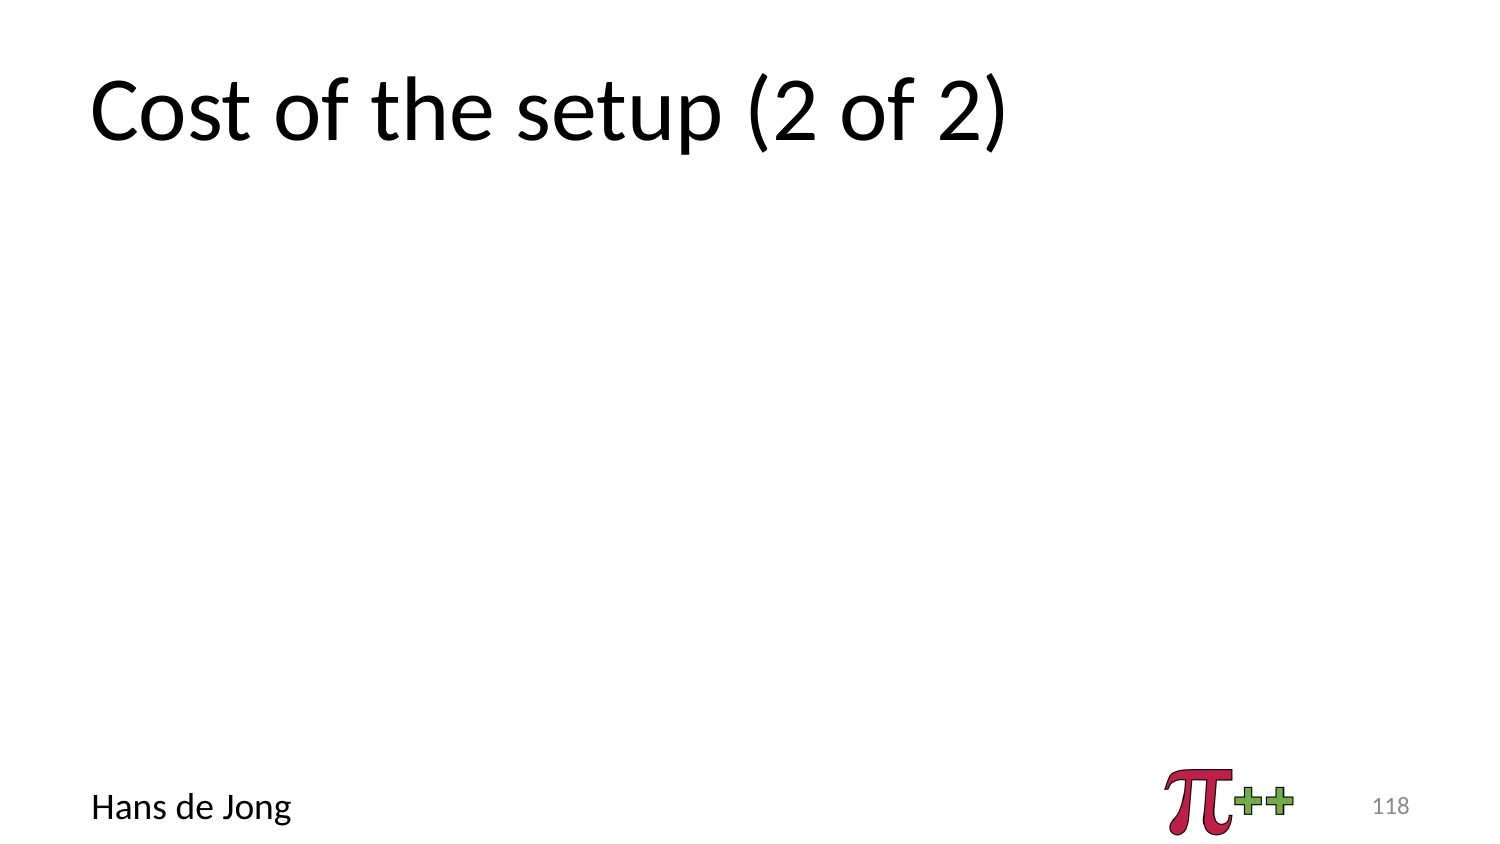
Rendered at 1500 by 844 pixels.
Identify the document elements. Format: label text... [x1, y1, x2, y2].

title Cost of the setup (2 of 2) [75, 33, 1425, 175]
slide_number 118 [1340, 782, 1425, 827]
picture [1163, 768, 1294, 836]
